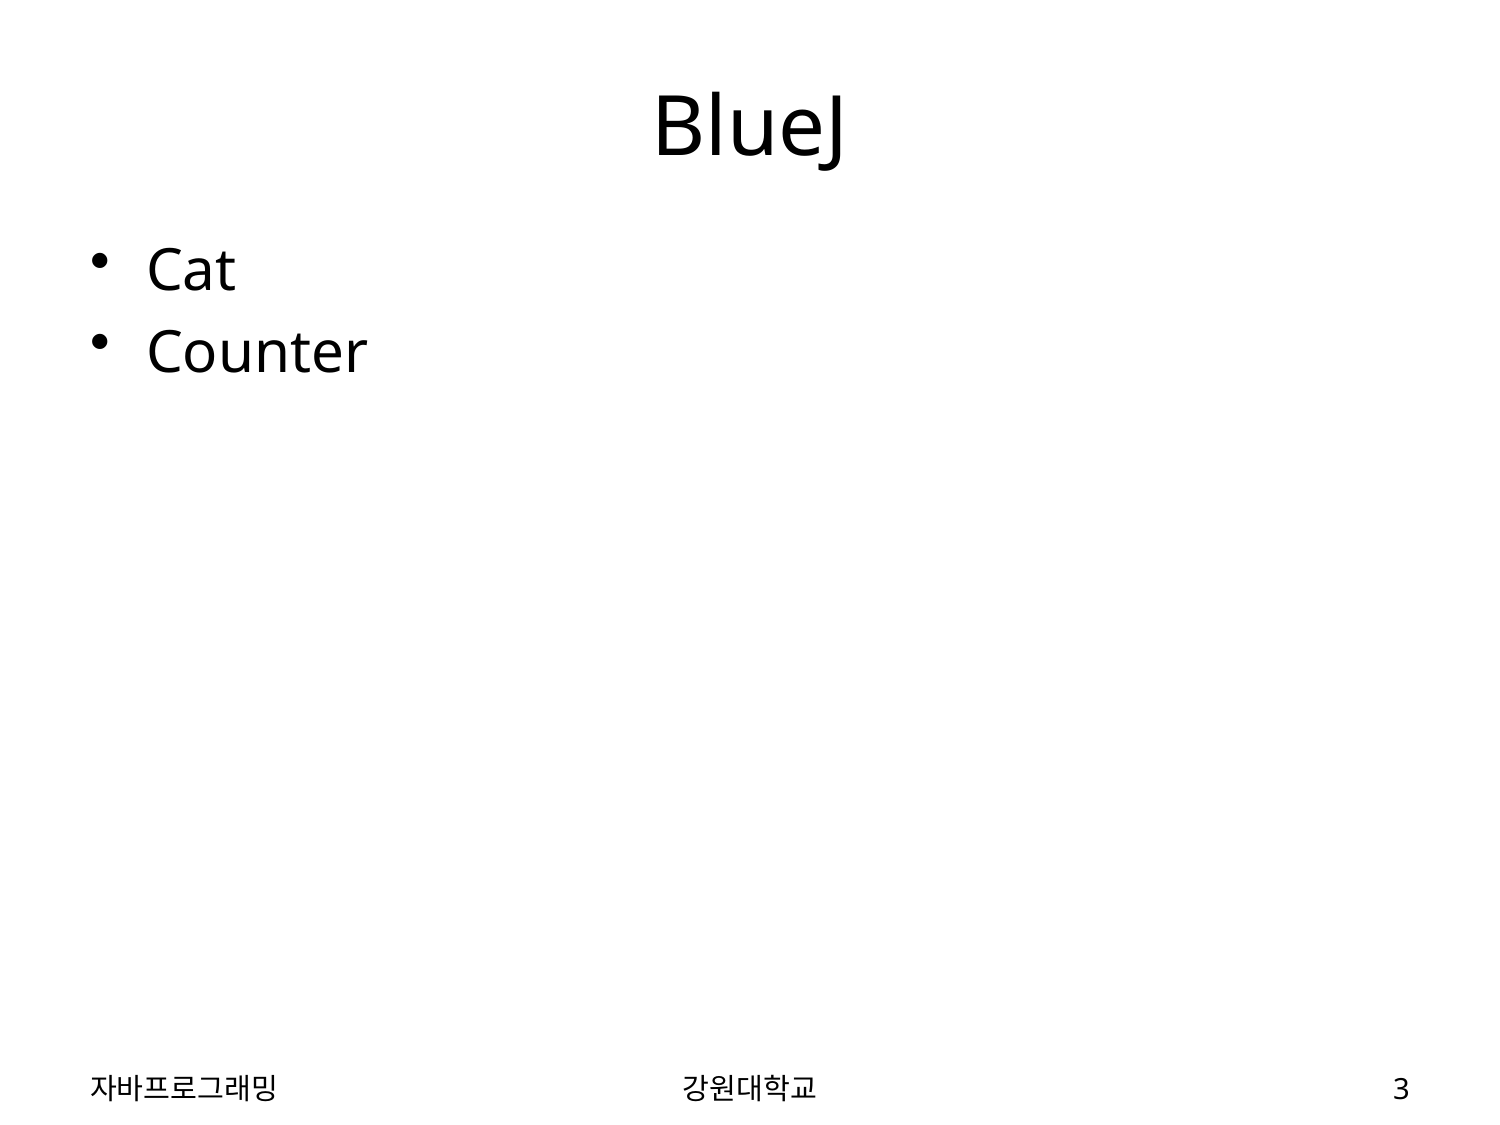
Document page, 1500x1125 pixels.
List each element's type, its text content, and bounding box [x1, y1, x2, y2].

slide_number 자바프로그래밍 [74, 1062, 476, 1103]
footer 강원대학교 [512, 1062, 988, 1103]
title BlueJ [74, 44, 1426, 201]
slide_number 3 [1074, 1062, 1426, 1103]
list Cat Counter [74, 224, 1426, 1006]
